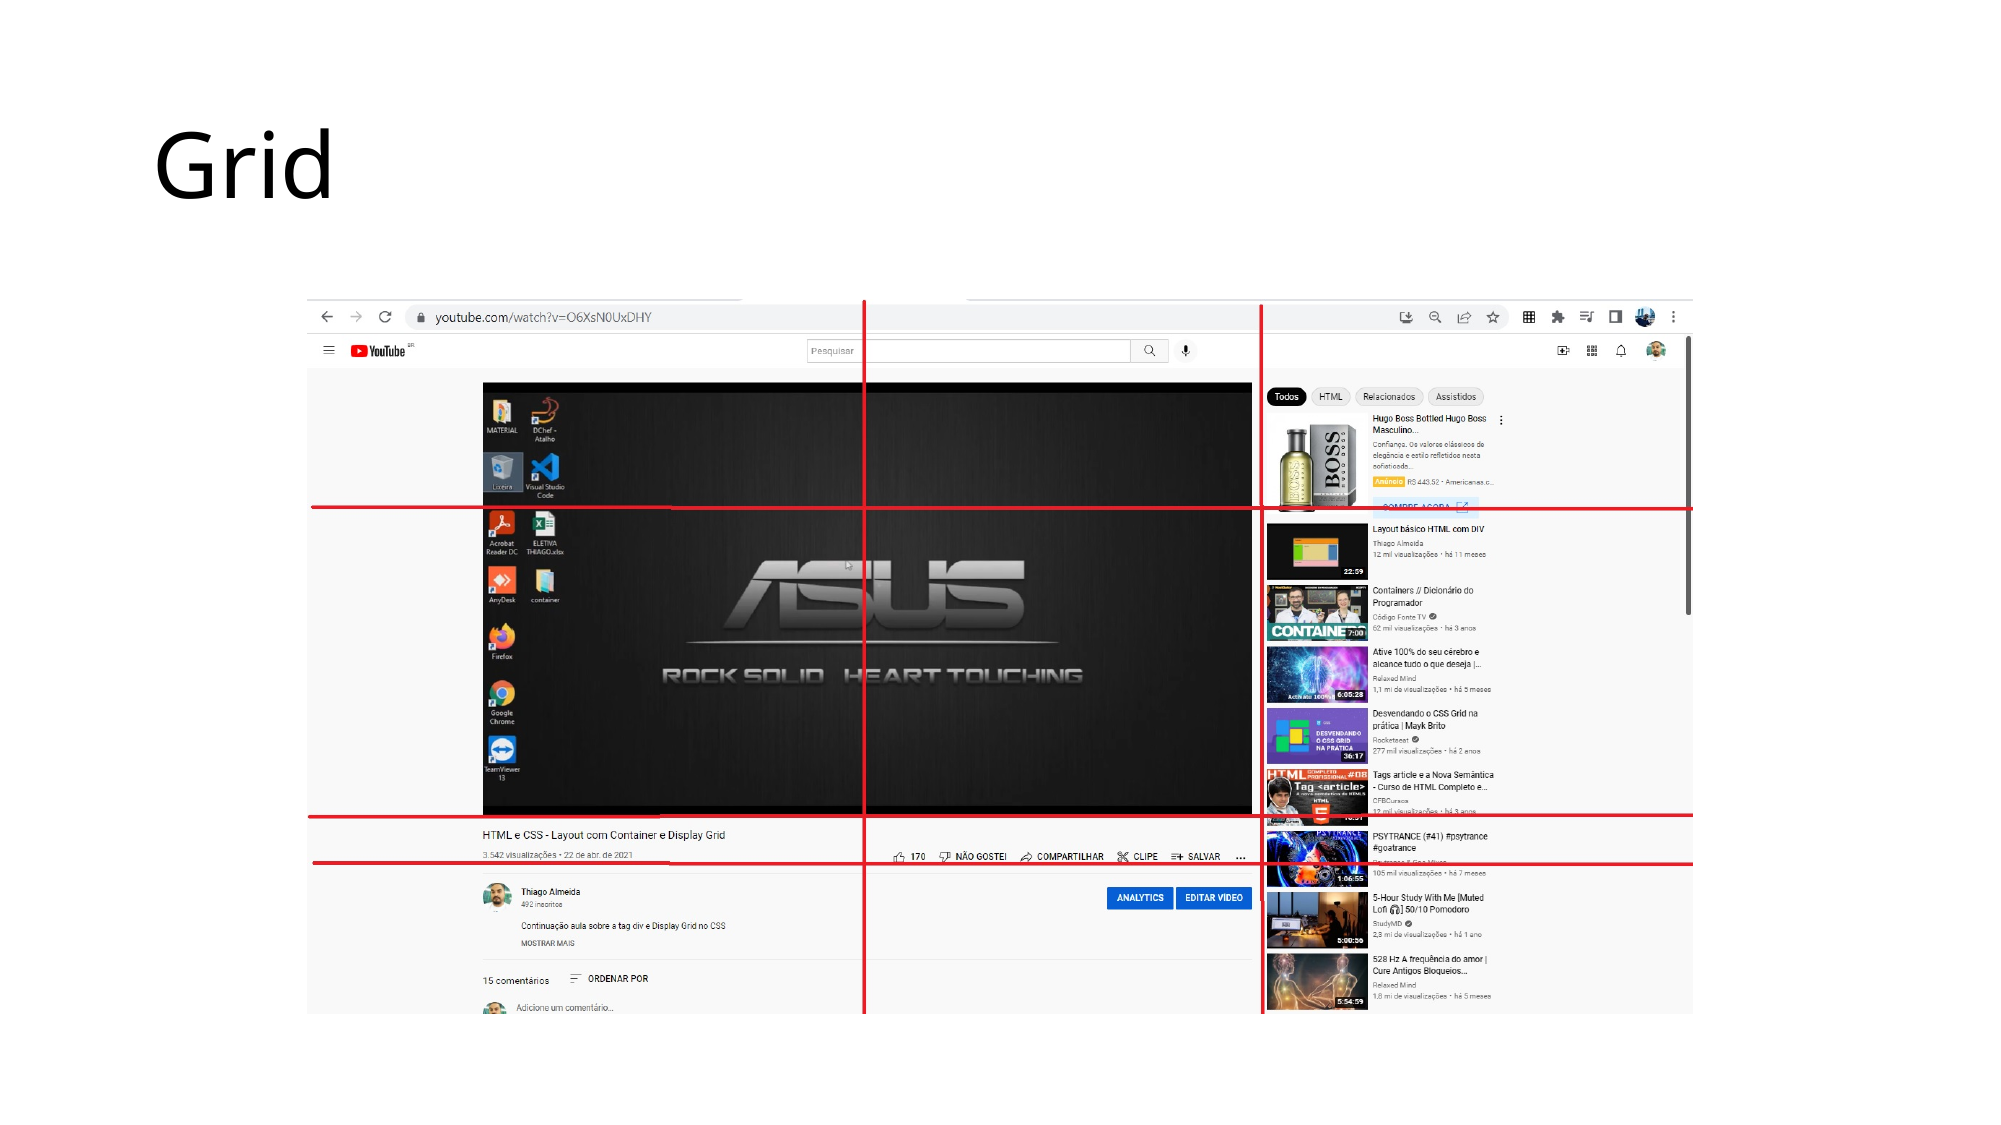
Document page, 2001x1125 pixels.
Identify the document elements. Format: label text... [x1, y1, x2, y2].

title Grid [137, 59, 1863, 278]
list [307, 299, 1693, 1014]
